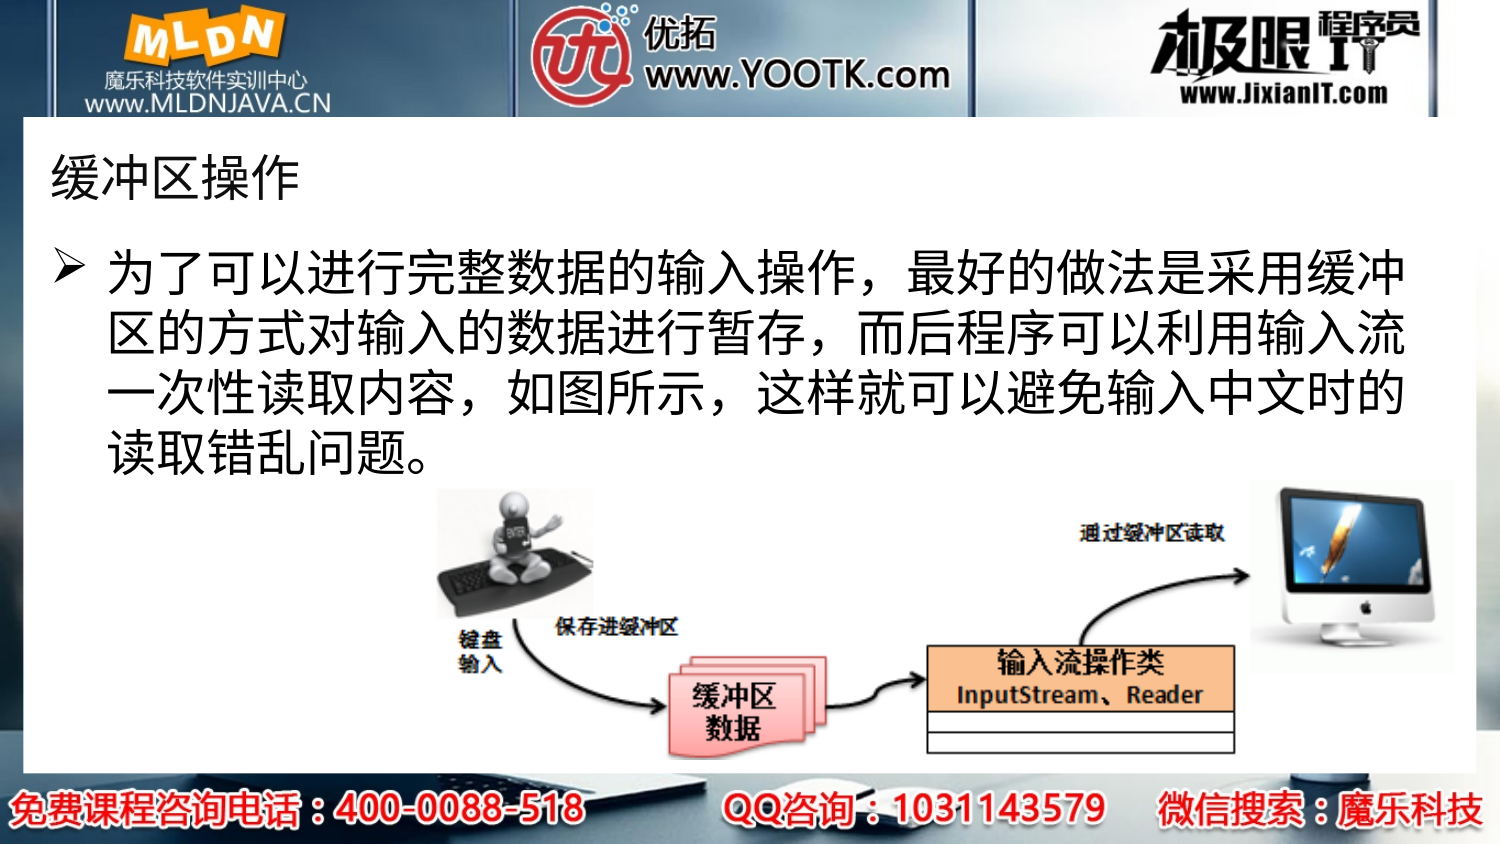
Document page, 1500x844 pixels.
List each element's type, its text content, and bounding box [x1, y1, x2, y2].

title 缓冲区操作 [34, 128, 1466, 225]
picture [0, 0, 1500, 844]
list 为了可以进行完整数据的输入操作，最好的做法是采用缓冲区的方式对输入的数据进行暂存，而后程序可以利用输入流一次性读取内容，如图所示，这样就可以避免输入中文时的读取错乱问题。 [35, 234, 1465, 762]
